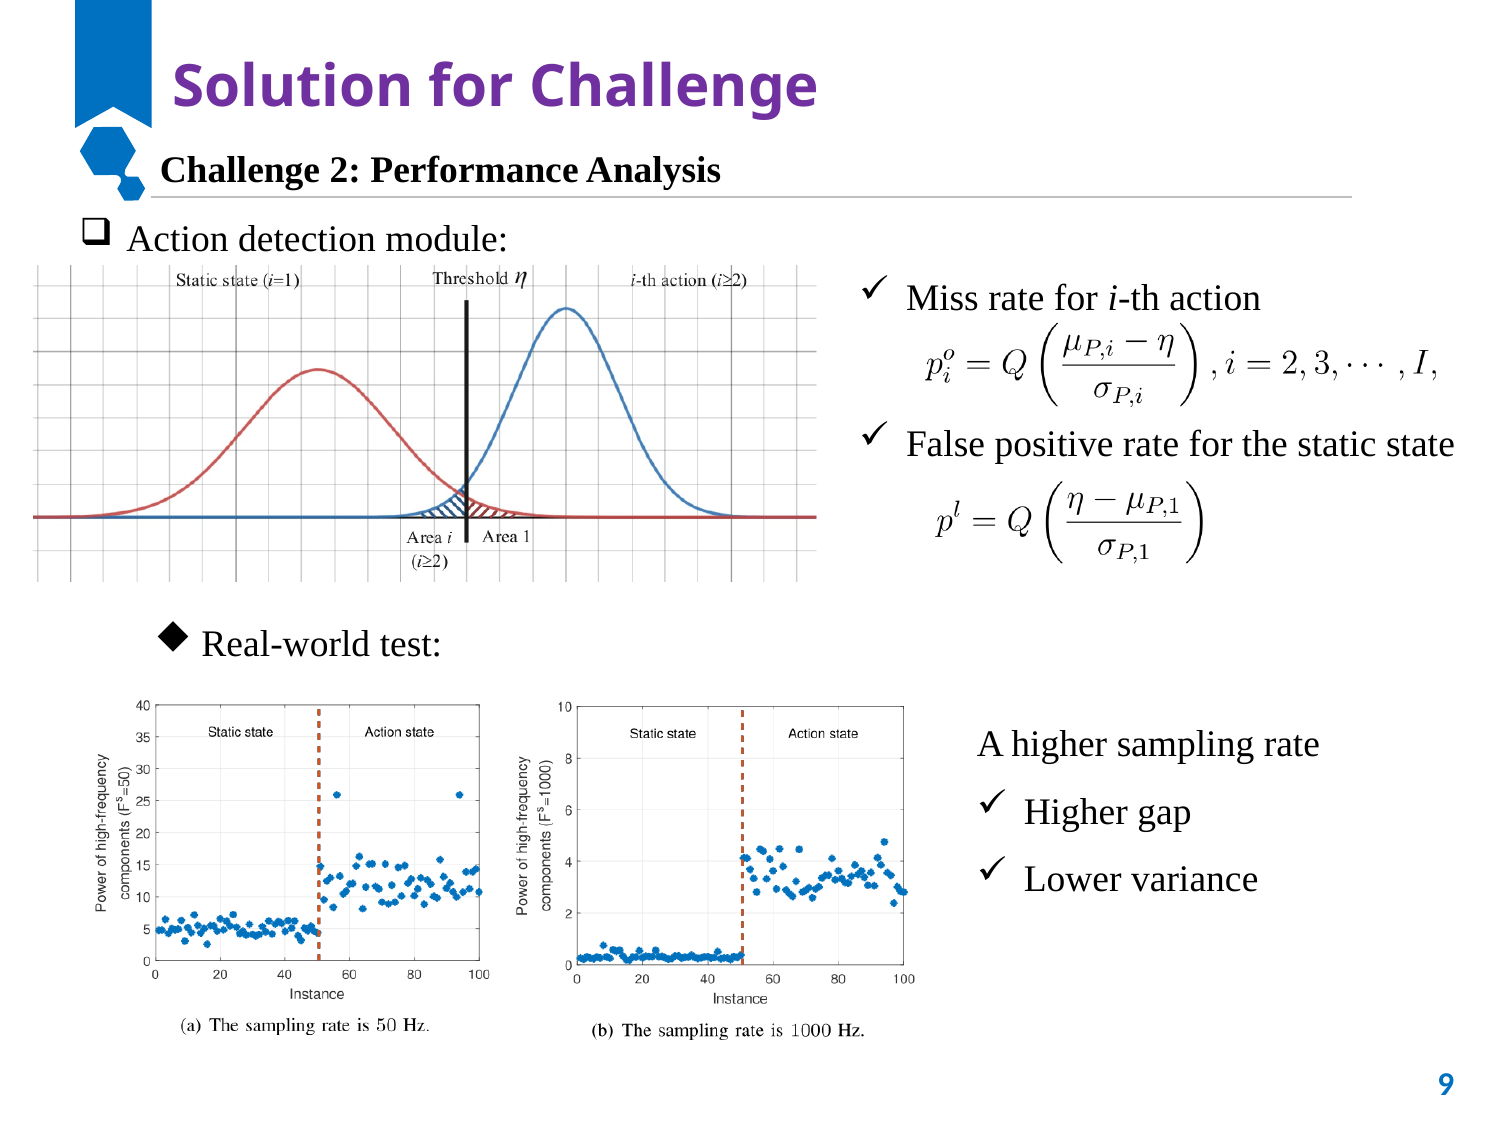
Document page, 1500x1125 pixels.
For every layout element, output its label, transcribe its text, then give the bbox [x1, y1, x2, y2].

text_box A higher sampling rate Higher gap Lower variance [962, 689, 1424, 907]
text_box Action detection module: Real-world test: [64, 184, 1420, 740]
text_box Challenge 2: Performance Analysis [145, 137, 1376, 197]
picture [914, 313, 1445, 420]
text_box [79, 126, 145, 201]
picture [918, 473, 1210, 573]
text_box Solution for Challenge [155, 6, 1024, 125]
text_box Miss rate for i-th action False positive rate for the static state [844, 243, 1500, 472]
picture [70, 679, 925, 1047]
picture [32, 265, 825, 583]
